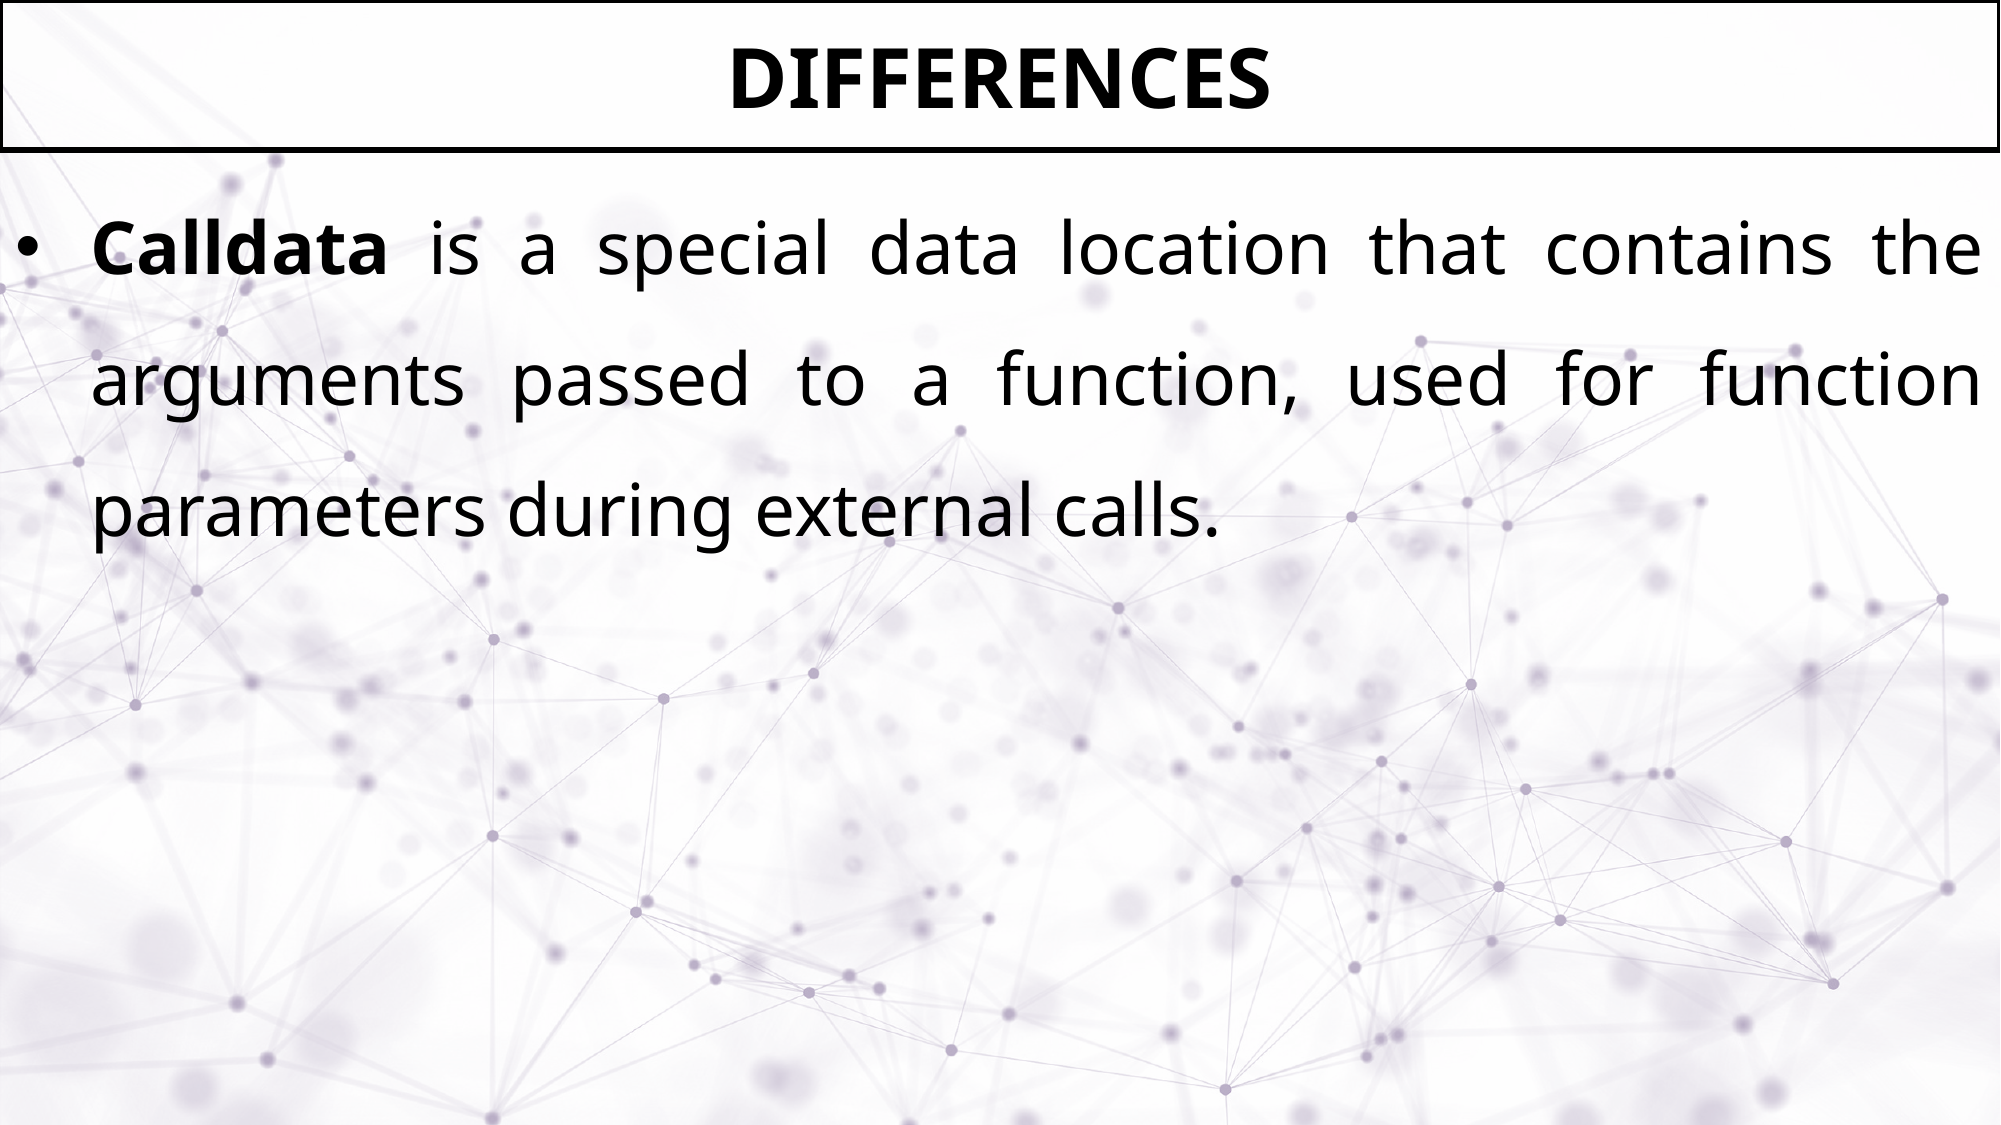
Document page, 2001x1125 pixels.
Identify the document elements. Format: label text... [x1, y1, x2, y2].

list Calldata is a special data location that contains the arguments passed to a function, used for function parameters during external calls. [0, 150, 2000, 1125]
title DIFFERENCES [0, 0, 2000, 150]
